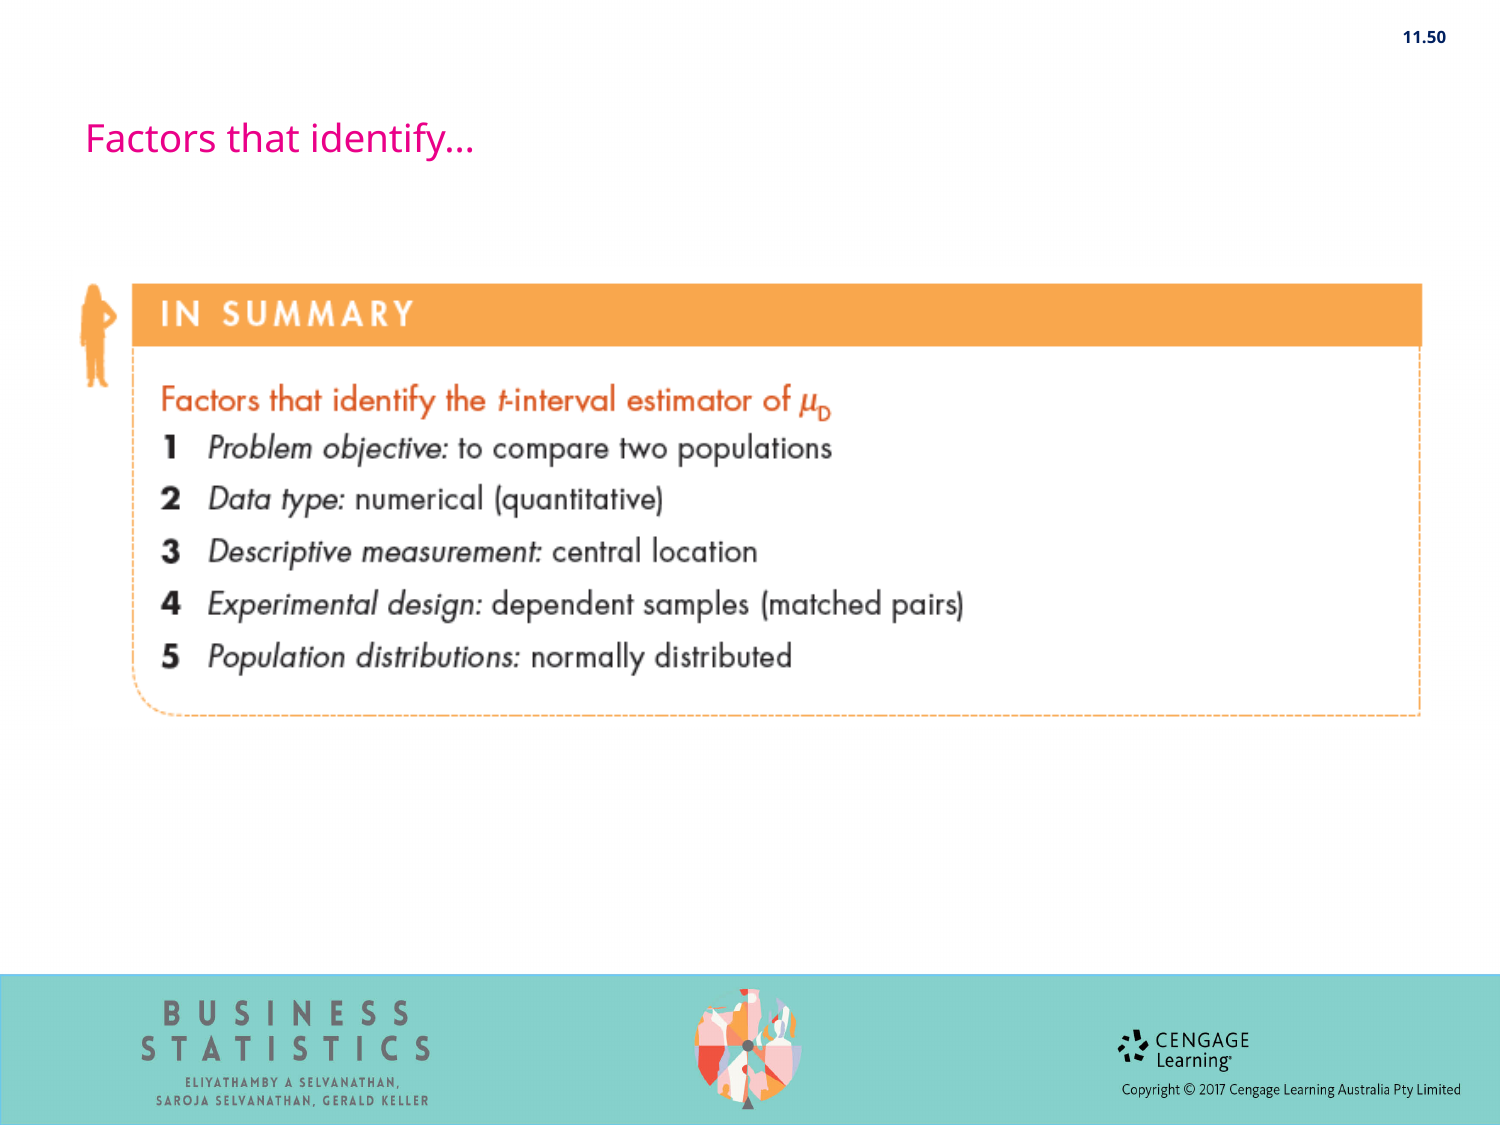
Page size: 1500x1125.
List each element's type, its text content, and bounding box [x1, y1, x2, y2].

text_box Factors that identify… [69, 56, 1429, 173]
picture [0, 0, 1500, 1125]
text_box 11.50 [1387, 0, 1500, 60]
